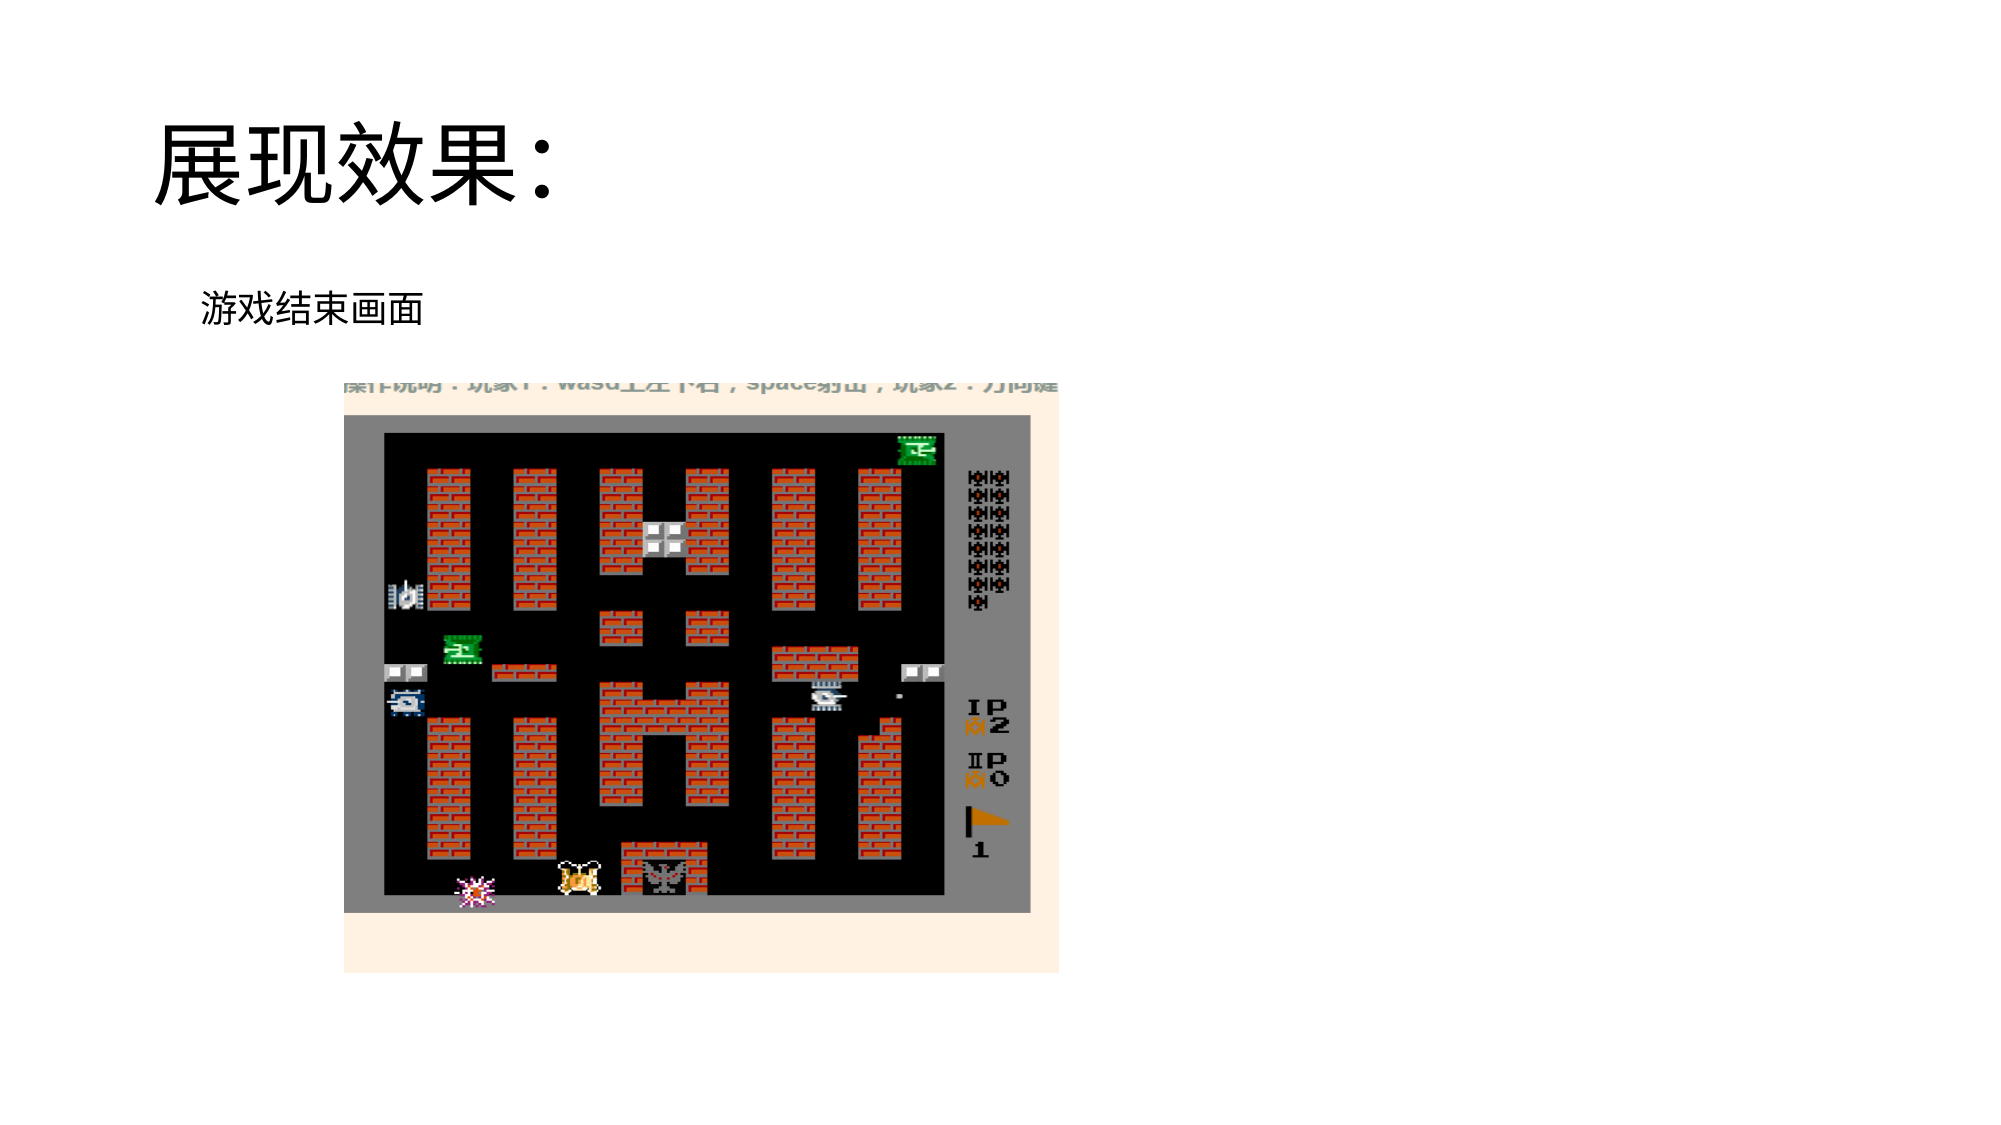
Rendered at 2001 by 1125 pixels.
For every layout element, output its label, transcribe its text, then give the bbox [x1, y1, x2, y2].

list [344, 383, 1059, 973]
title 展现效果： [137, 59, 1863, 278]
text_box 游戏结束画面 [185, 277, 967, 338]
